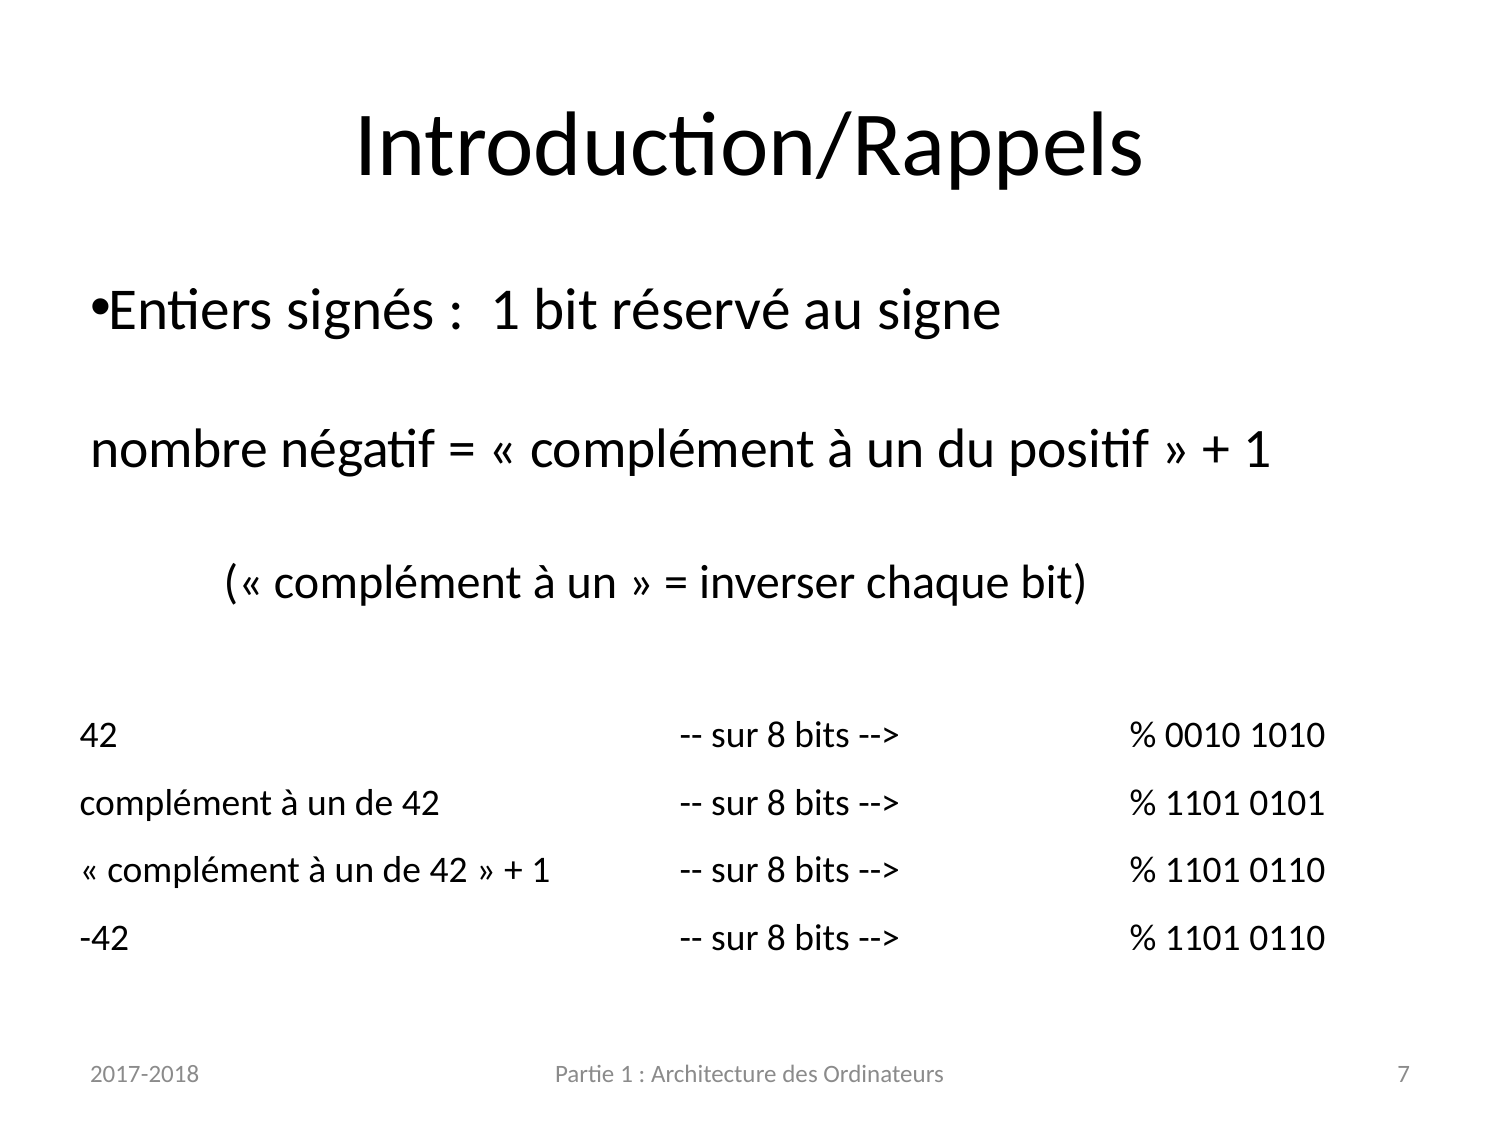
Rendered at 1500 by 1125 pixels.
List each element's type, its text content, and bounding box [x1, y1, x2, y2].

list Entiers signés : 1 bit réservé au signe nombre négatif = « complément à un du positif » + 1 (« complément à un » = inverser chaque bit) [75, 262, 1425, 622]
text_box 42 -- sur 8 bits --> % 0010 1010 complément à un de 42 -- sur 8 bits --> % 1101 0101 « complément à un de 42 » + 1 -- sur 8 bits --> % 1101 0110 -42 -- sur 8 bits --> % 1101 0110 [64, 680, 1436, 966]
slide_number 7 [1074, 1042, 1425, 1103]
title Introduction/Rappels [75, 45, 1425, 233]
slide_number 2017-2018 [75, 1042, 425, 1103]
footer Partie 1 : Architecture des Ordinateurs [512, 1042, 988, 1103]
